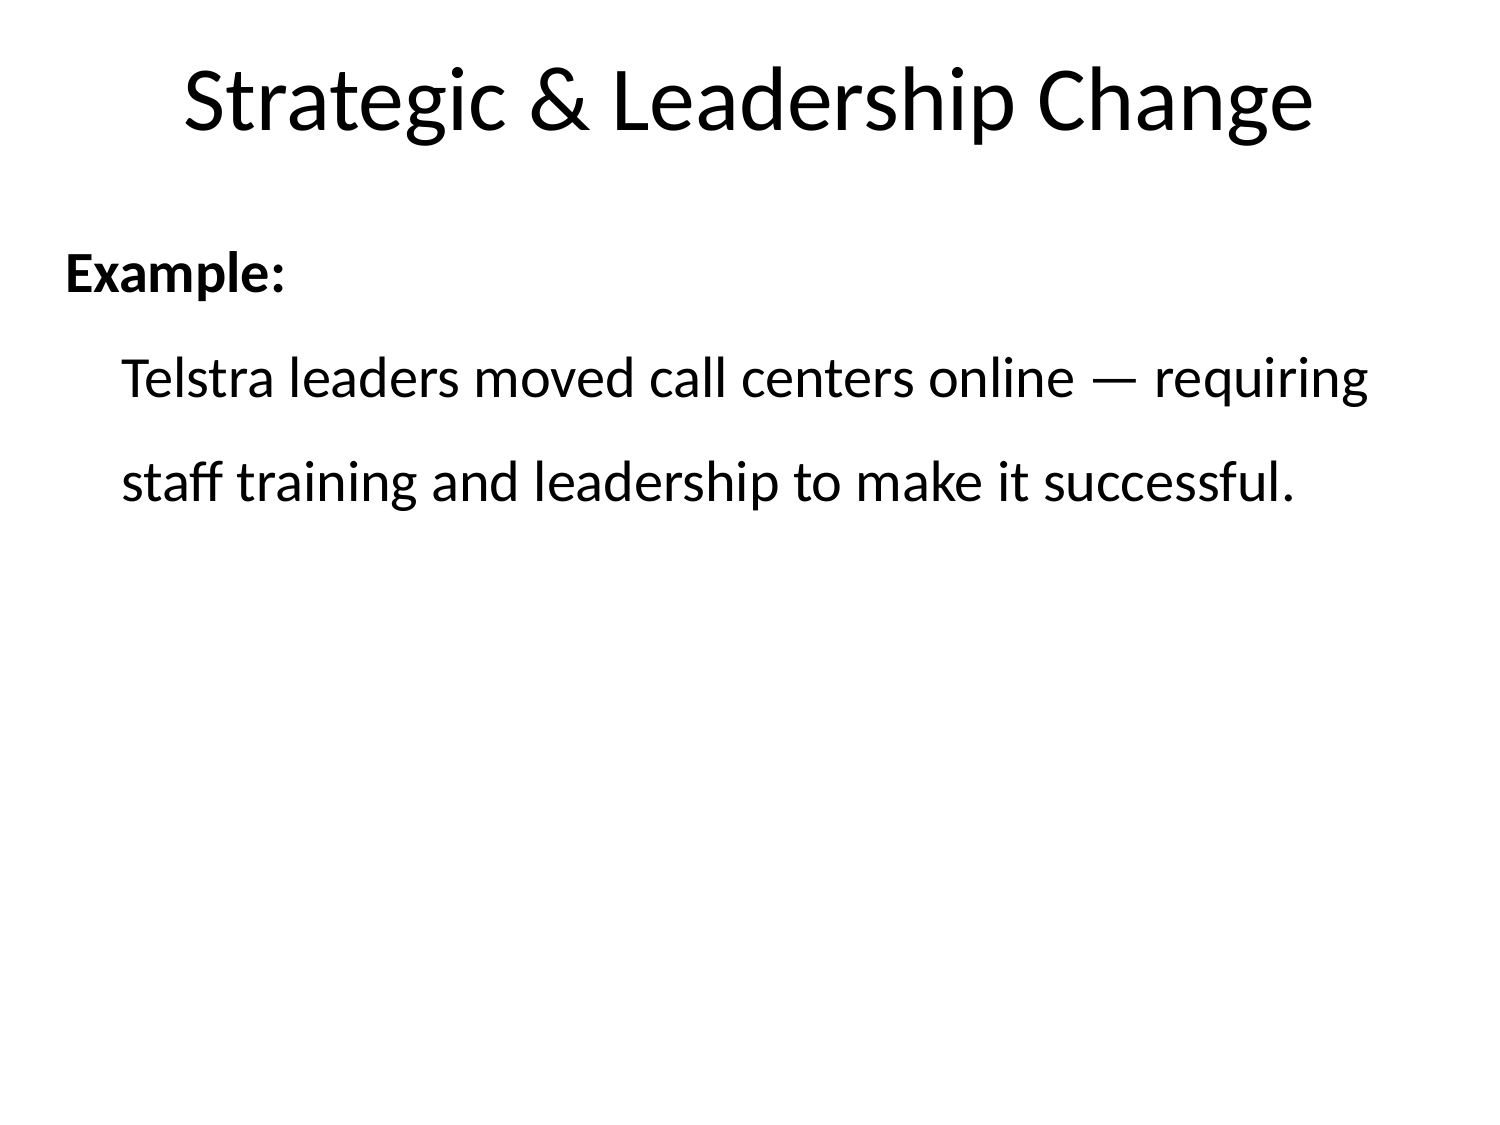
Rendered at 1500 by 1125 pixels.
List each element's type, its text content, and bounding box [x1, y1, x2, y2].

title Strategic & Leadership Change [75, 0, 1425, 188]
list Example: Telstra leaders moved call centers online — requiring staff training and leadership to make it successful. [50, 191, 1400, 1000]
